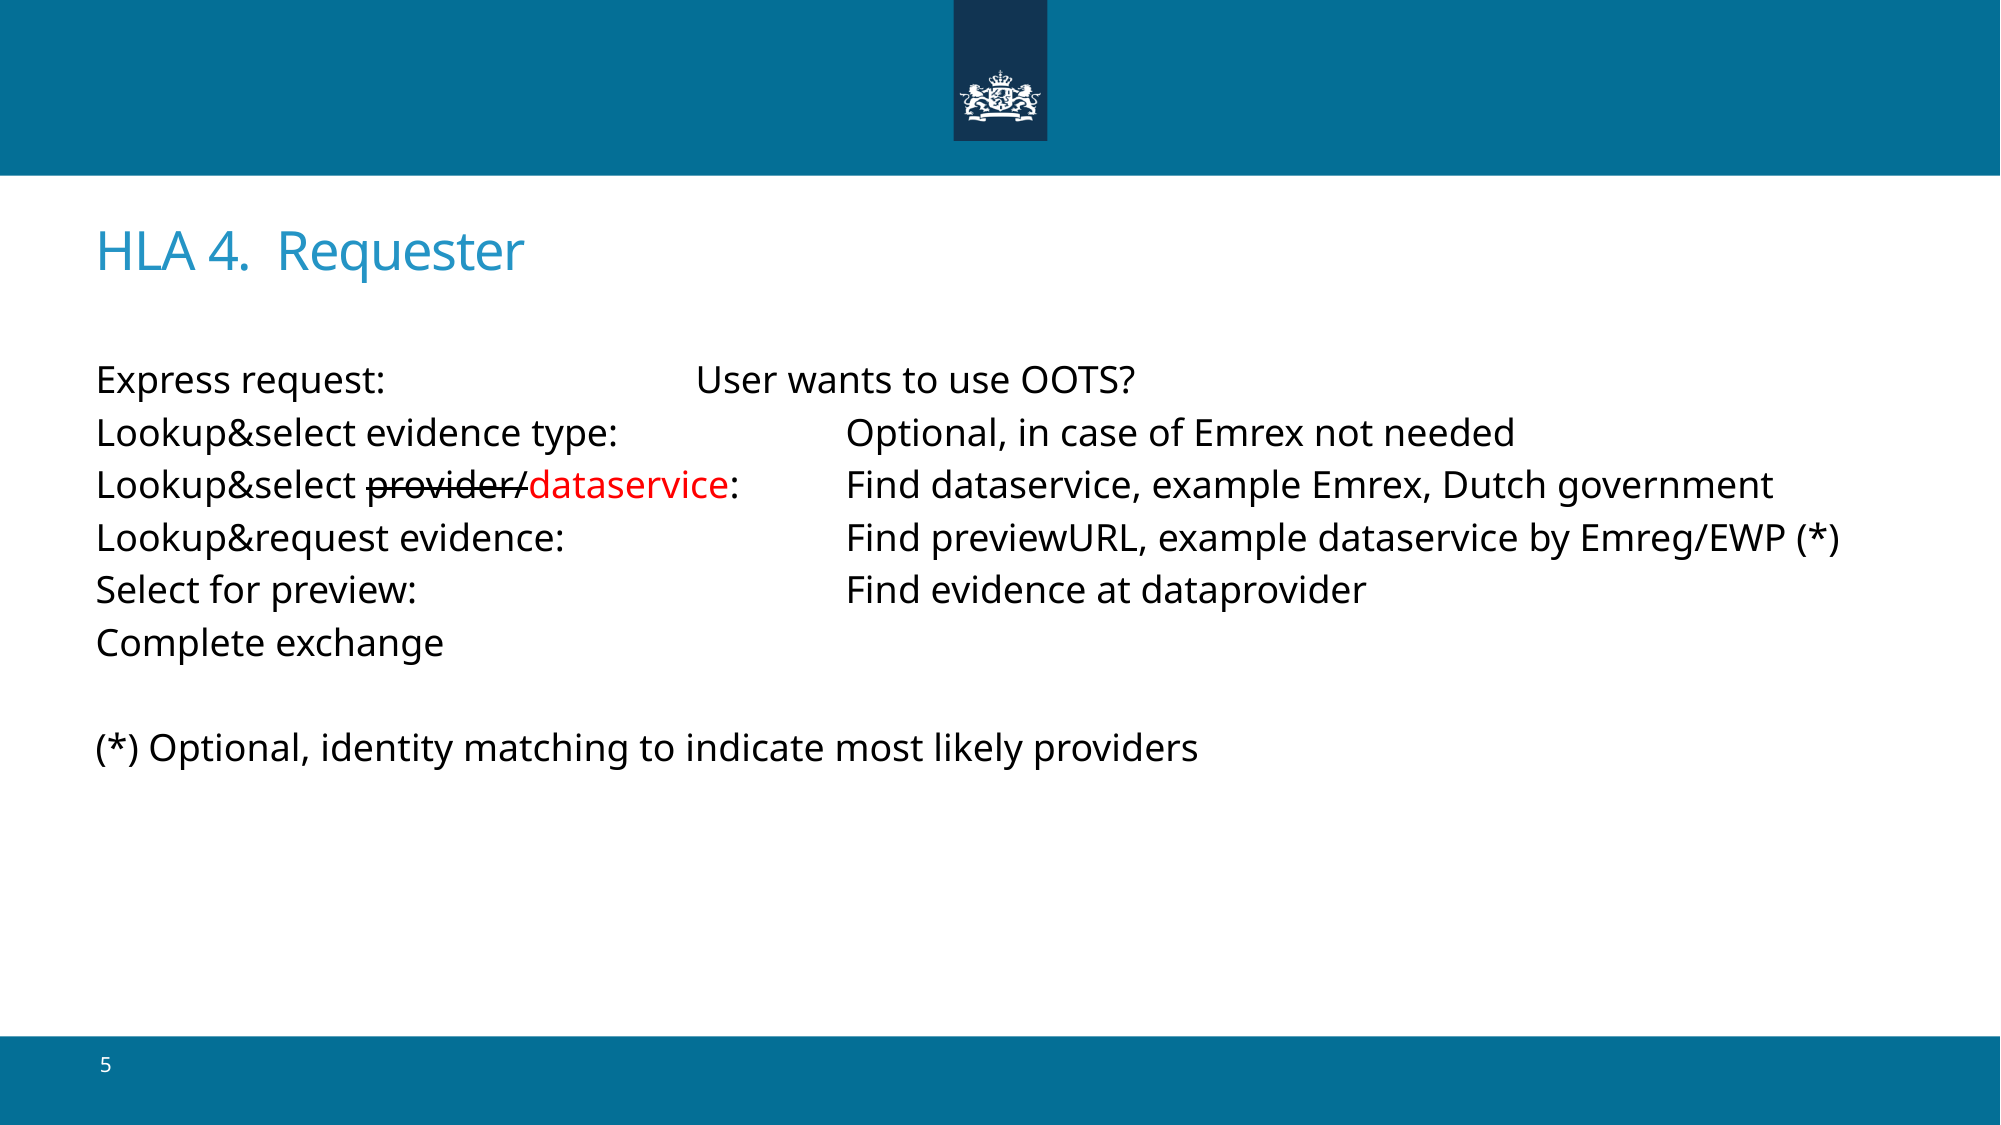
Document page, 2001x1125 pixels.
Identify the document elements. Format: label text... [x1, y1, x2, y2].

list Express request: User wants to use OOTS? Lookup&select evidence type: Optional, in case of Emrex not needed Lookup&select provider/dataservice: Find dataservice, example Emrex, Dutch government Lookup&request evidence: Find previewURL, example dataservice by Emreg/EWP (*) Select for preview: Find evidence at dataprovider Complete exchange (*) Optional, identity matching to indicate most likely providers [80, 296, 1972, 998]
title HLA 4. Requester [80, 202, 1797, 296]
slide_number 5 [84, 1043, 241, 1104]
picture [955, 0, 1046, 140]
